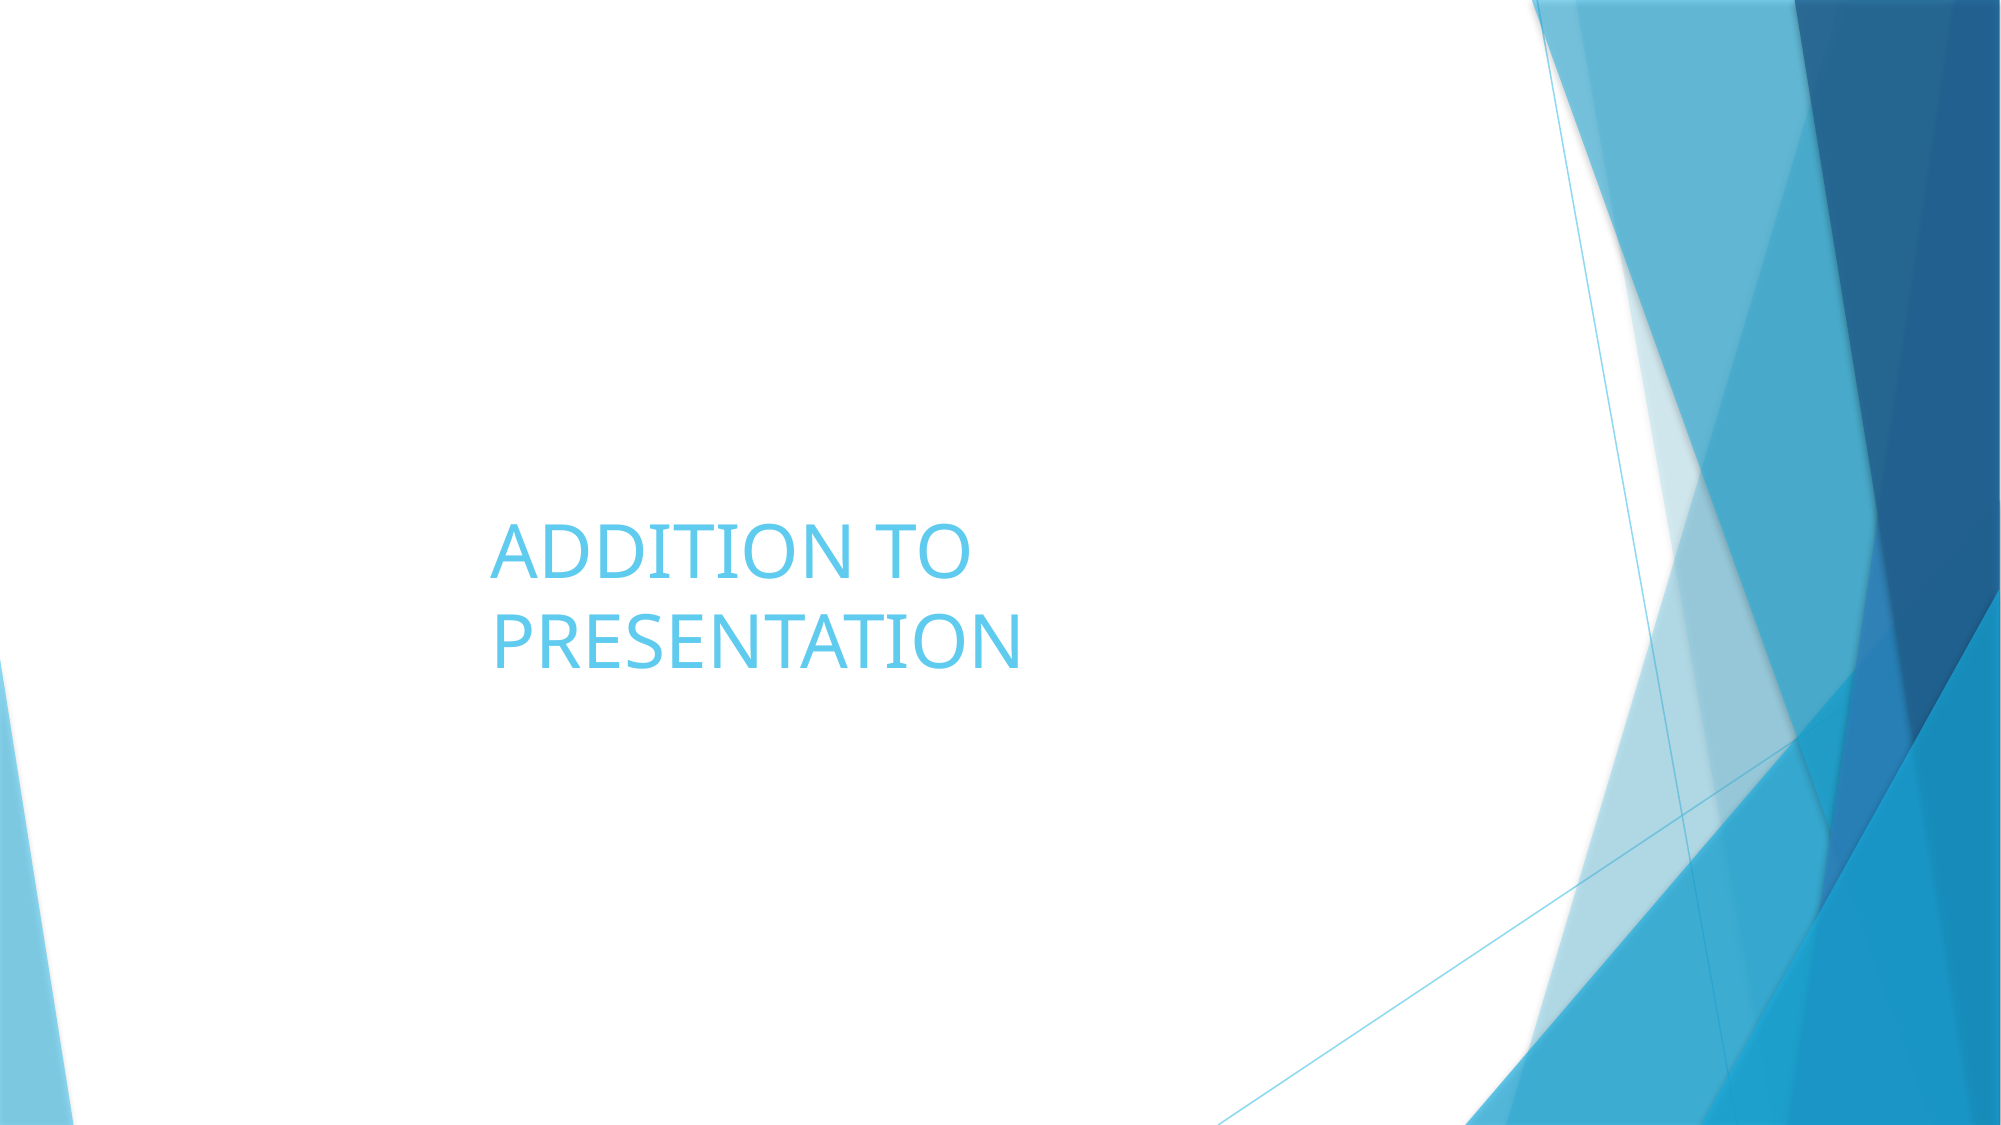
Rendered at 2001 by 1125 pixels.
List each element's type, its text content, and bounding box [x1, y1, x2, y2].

title ADDITION TO PRESENTATION [475, 495, 1525, 630]
